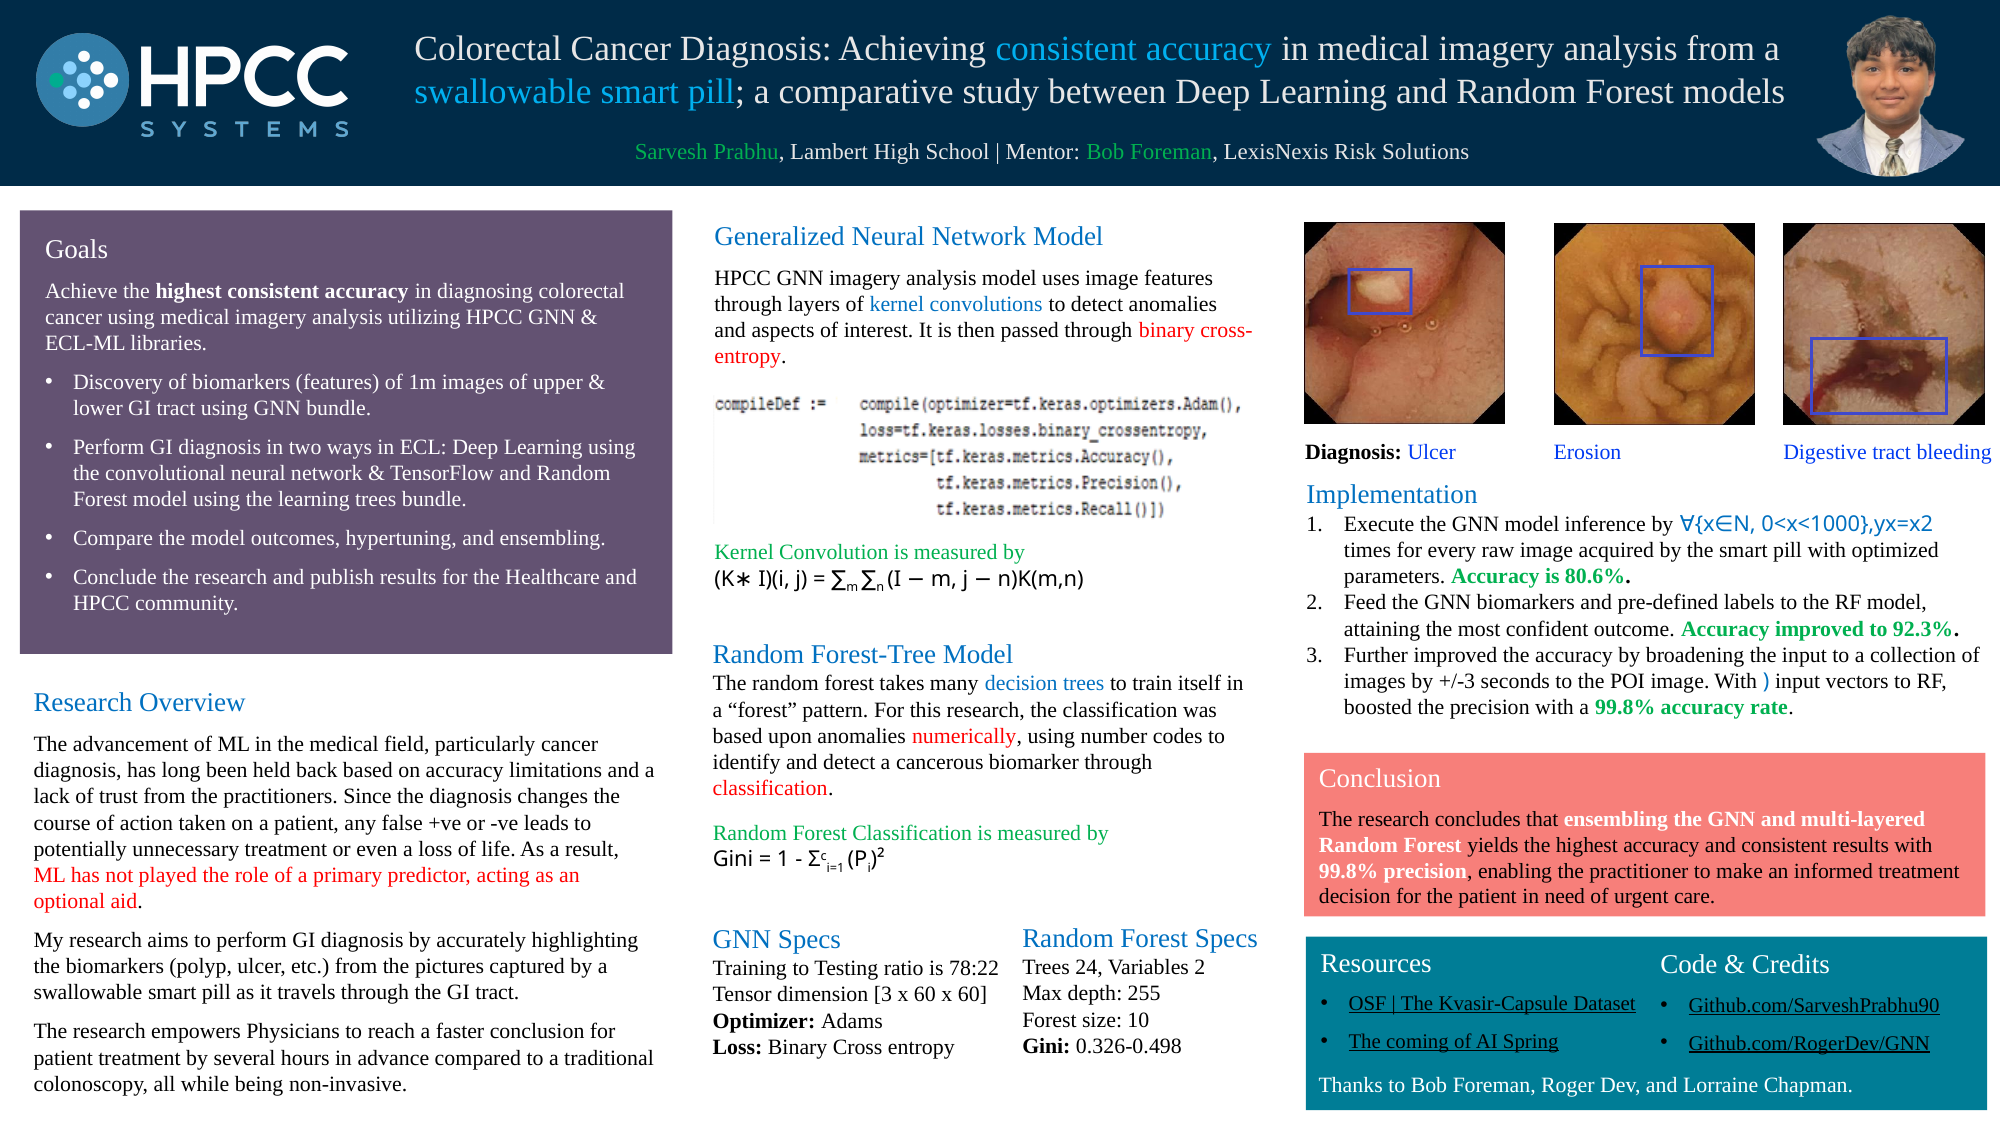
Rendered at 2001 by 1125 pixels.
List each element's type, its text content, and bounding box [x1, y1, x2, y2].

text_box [1303, 936, 2000, 1111]
text_box Diagnosis: Ulcer [1306, 430, 1519, 471]
text_box Erosion [1538, 430, 1644, 471]
text_box Research Overview The advancement of ML in the medical field, particularly cancer diagnosis, has long been held back based on accuracy limitations and a lack of trust from the practitioners. Since the diagnosis changes the course of action taken on a patient, any false +ve or -ve leads to potentially unnecessary treatment or even a loss of life. As a result, ML has not played the role of a primary predictor, acting as an optional aid. My research aims to perform GI diagnosis by accurately highlighting the biomarkers (polyp, ulcer, etc.) from the pictures captured by a swallowable smart pill as it travels through the GI tract. The research empowers Physicians to reach a faster conclusion for patient treatment by several hours in advance compared to a traditional colonoscopy, all while being non-invasive. [18, 677, 672, 1103]
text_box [699, 210, 1306, 599]
picture [1306, 222, 1505, 424]
picture [0, 0, 2000, 425]
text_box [19, 210, 673, 668]
text_box Digestive tract bleeding [1768, 430, 2000, 471]
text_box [698, 629, 1288, 880]
text_box Conclusion The research concludes that ensembling the GNN and multi-layered Random Forest yields the highest accuracy and consistent results with 99.8% precision, enabling the practitioner to make an informed treatment decision for the patient in need of urgent care. [1304, 752, 1986, 917]
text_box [697, 912, 1341, 1097]
